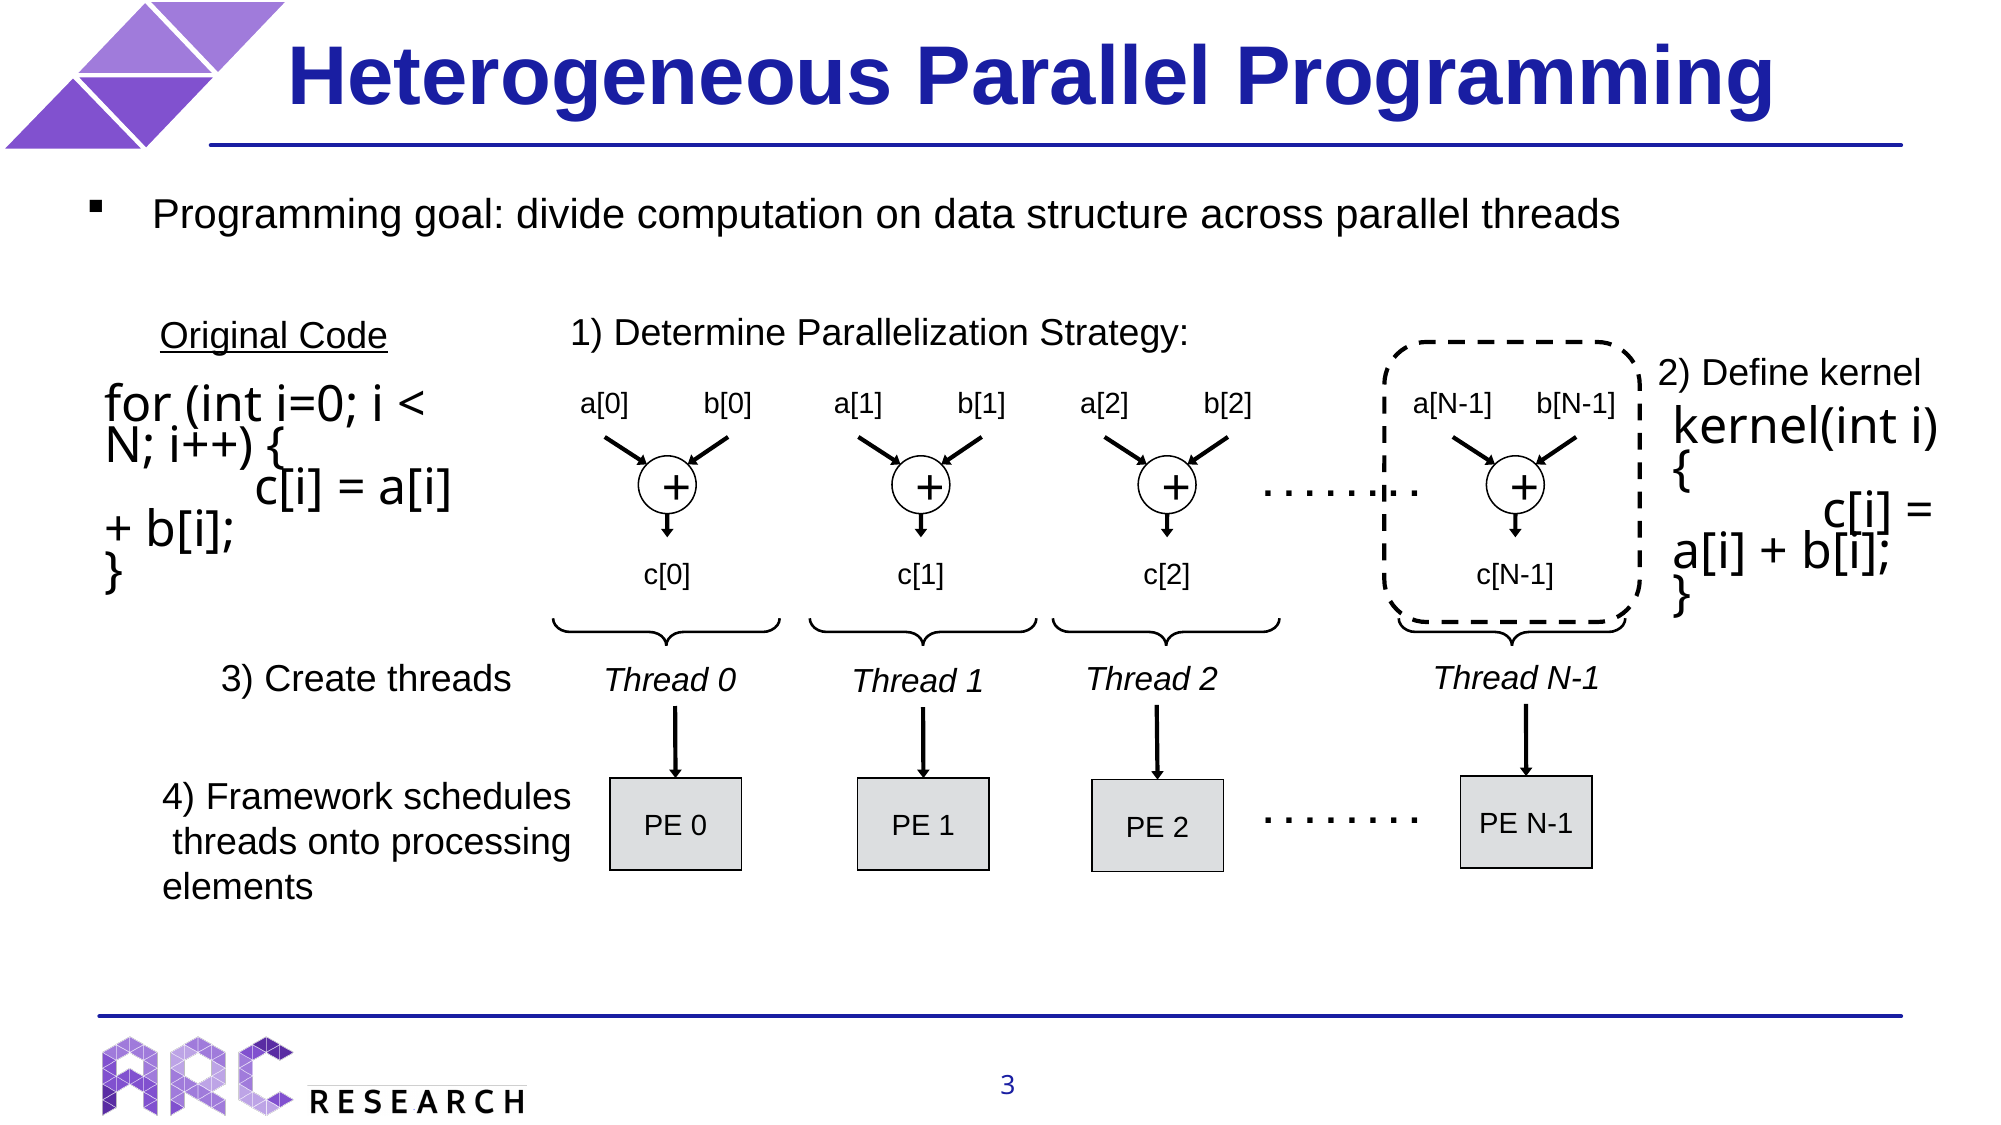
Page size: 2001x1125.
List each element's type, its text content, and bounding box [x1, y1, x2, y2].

text_box . . . . . . . . [1254, 451, 1435, 513]
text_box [1187, 436, 1229, 465]
text_box c[1] [869, 537, 973, 608]
text_box + [1138, 455, 1197, 514]
text_box a[2] [1053, 366, 1157, 437]
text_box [604, 436, 648, 465]
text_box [1452, 436, 1496, 465]
text_box + [638, 455, 697, 514]
text_box a[0] [553, 366, 657, 437]
text_box 1) Determine Parallelization Strategy: [561, 299, 1208, 362]
text_box b[2] [1176, 366, 1280, 437]
picture [307, 1083, 527, 1116]
text_box b[0] [676, 366, 780, 437]
text_box PE 2 [1091, 779, 1224, 872]
text_box Thread 1 [843, 650, 1004, 708]
text_box PE 1 [857, 777, 990, 871]
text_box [941, 436, 982, 465]
picture [99, 1036, 296, 1119]
text_box [1398, 618, 1626, 646]
text_box 3) Create threads [212, 645, 528, 708]
text_box [553, 618, 780, 646]
text_box Thread 2 [1076, 648, 1237, 705]
text_box Original Code [151, 303, 467, 365]
text_box Programming goal: divide computation on data structure across parallel threads [77, 186, 1909, 1020]
text_box 4) Framework schedules threads onto processing elements [153, 763, 590, 916]
text_box PE 0 [609, 777, 742, 871]
text_box 3 [992, 1067, 1024, 1100]
text_box PE N-1 [1460, 775, 1592, 869]
text_box b[1] [930, 366, 1034, 437]
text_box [858, 436, 901, 465]
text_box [687, 436, 729, 465]
text_box Thread N-1 [1424, 647, 1628, 704]
text_box [1052, 618, 1280, 646]
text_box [1535, 436, 1577, 465]
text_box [1104, 436, 1147, 465]
text_box Thread 0 [595, 649, 756, 707]
text_box c[0] [615, 537, 719, 608]
text_box 2) Define kernel [1649, 339, 1948, 402]
text_box [1384, 341, 1640, 618]
text_box + [891, 455, 950, 514]
text_box . . . . . . . . [1254, 777, 1435, 840]
text_box for (int i=0; i < N; i++) { c[i] = a[i] + b[i]; } [89, 381, 481, 606]
text_box kernel(int i) { c[i] = a[i] + b[i]; } [1658, 404, 1977, 628]
text_box [809, 618, 1037, 646]
text_box Heterogeneous Parallel Programming [266, 0, 1806, 142]
text_box a[1] [806, 366, 910, 437]
text_box c[2] [1115, 537, 1219, 608]
